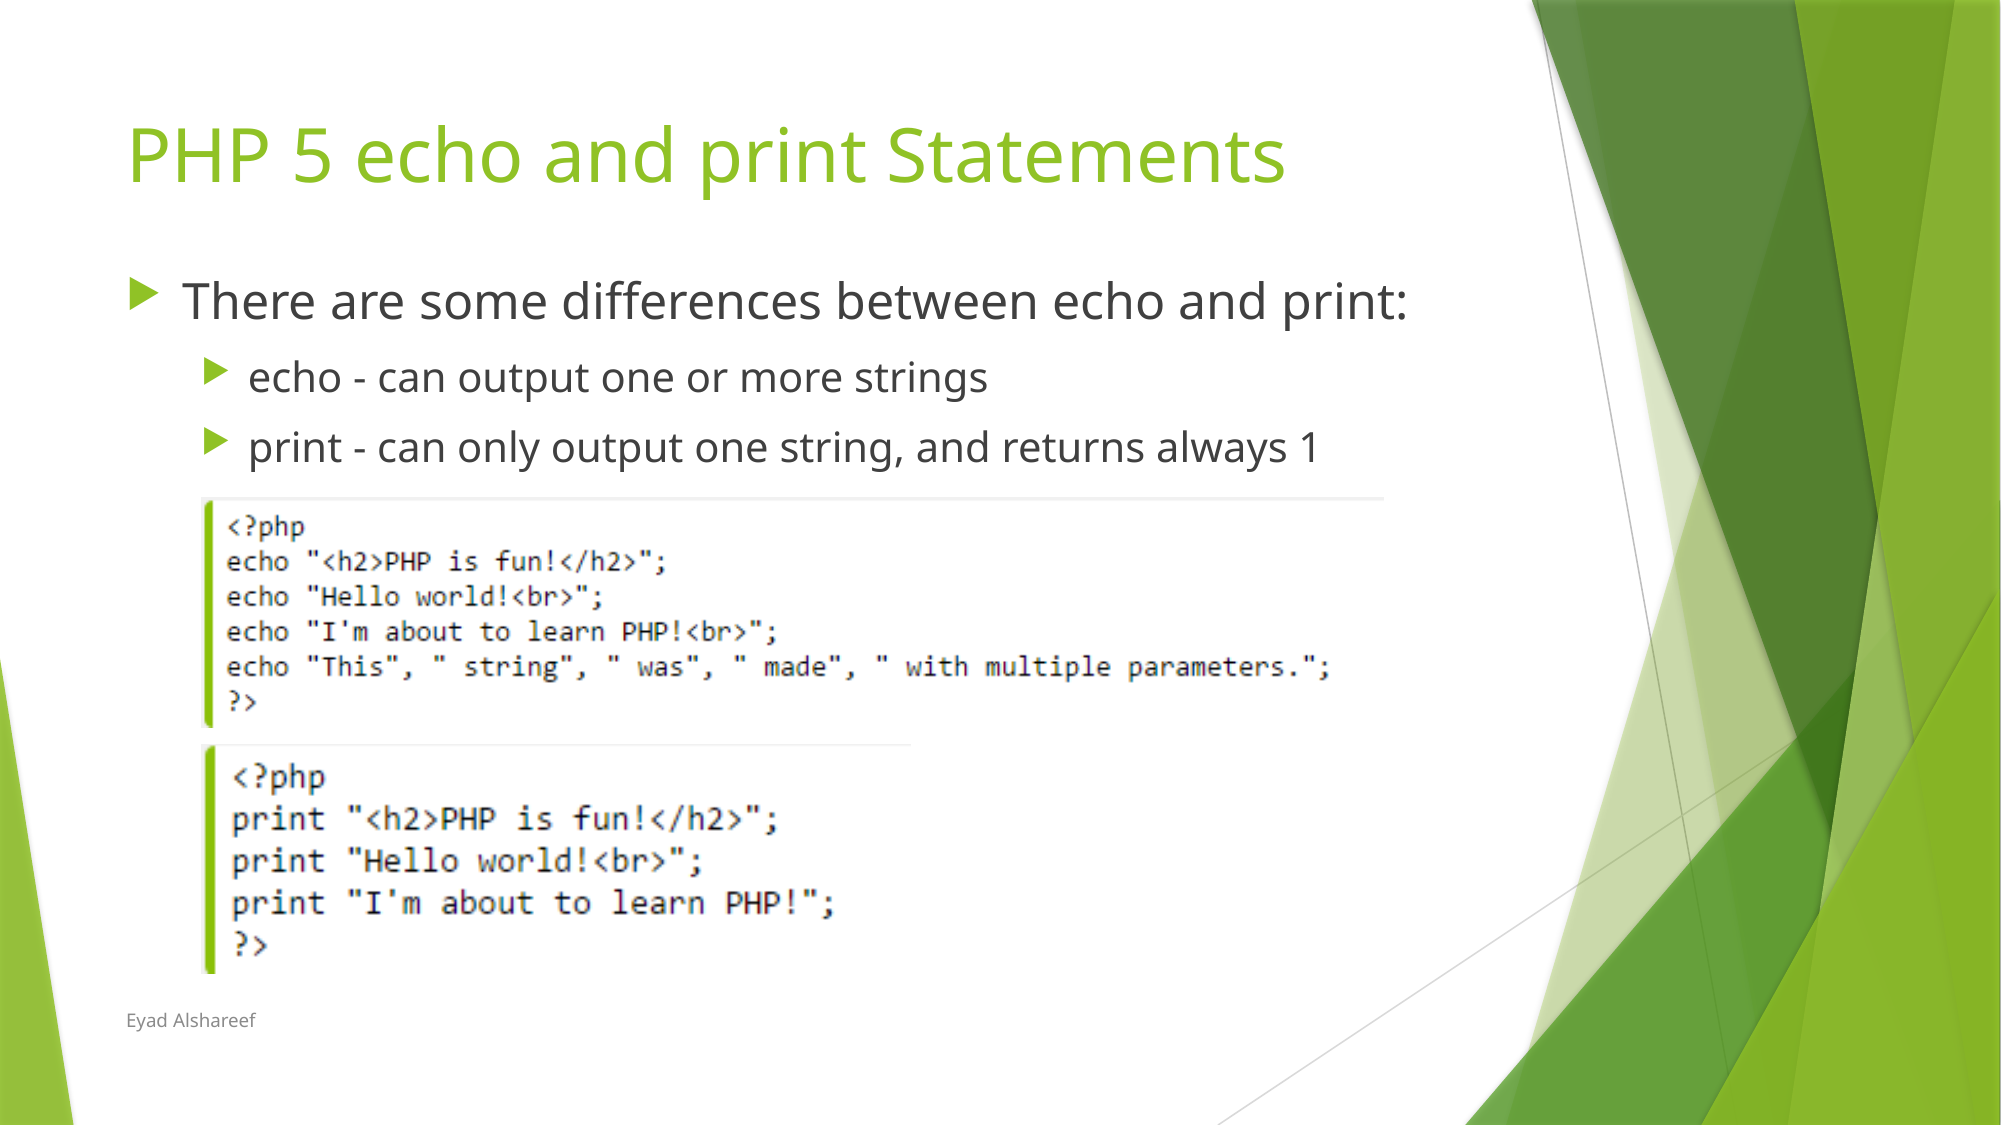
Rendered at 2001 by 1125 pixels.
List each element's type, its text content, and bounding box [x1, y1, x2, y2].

list There are some differences between echo and print: echo - can output one or more strings print - can only output one string, and returns always 1 [111, 261, 1522, 992]
picture [200, 744, 911, 975]
picture [200, 496, 1385, 728]
footer Eyad Alshareef [111, 991, 1145, 1051]
title PHP 5 echo and print Statements [111, 99, 1522, 261]
